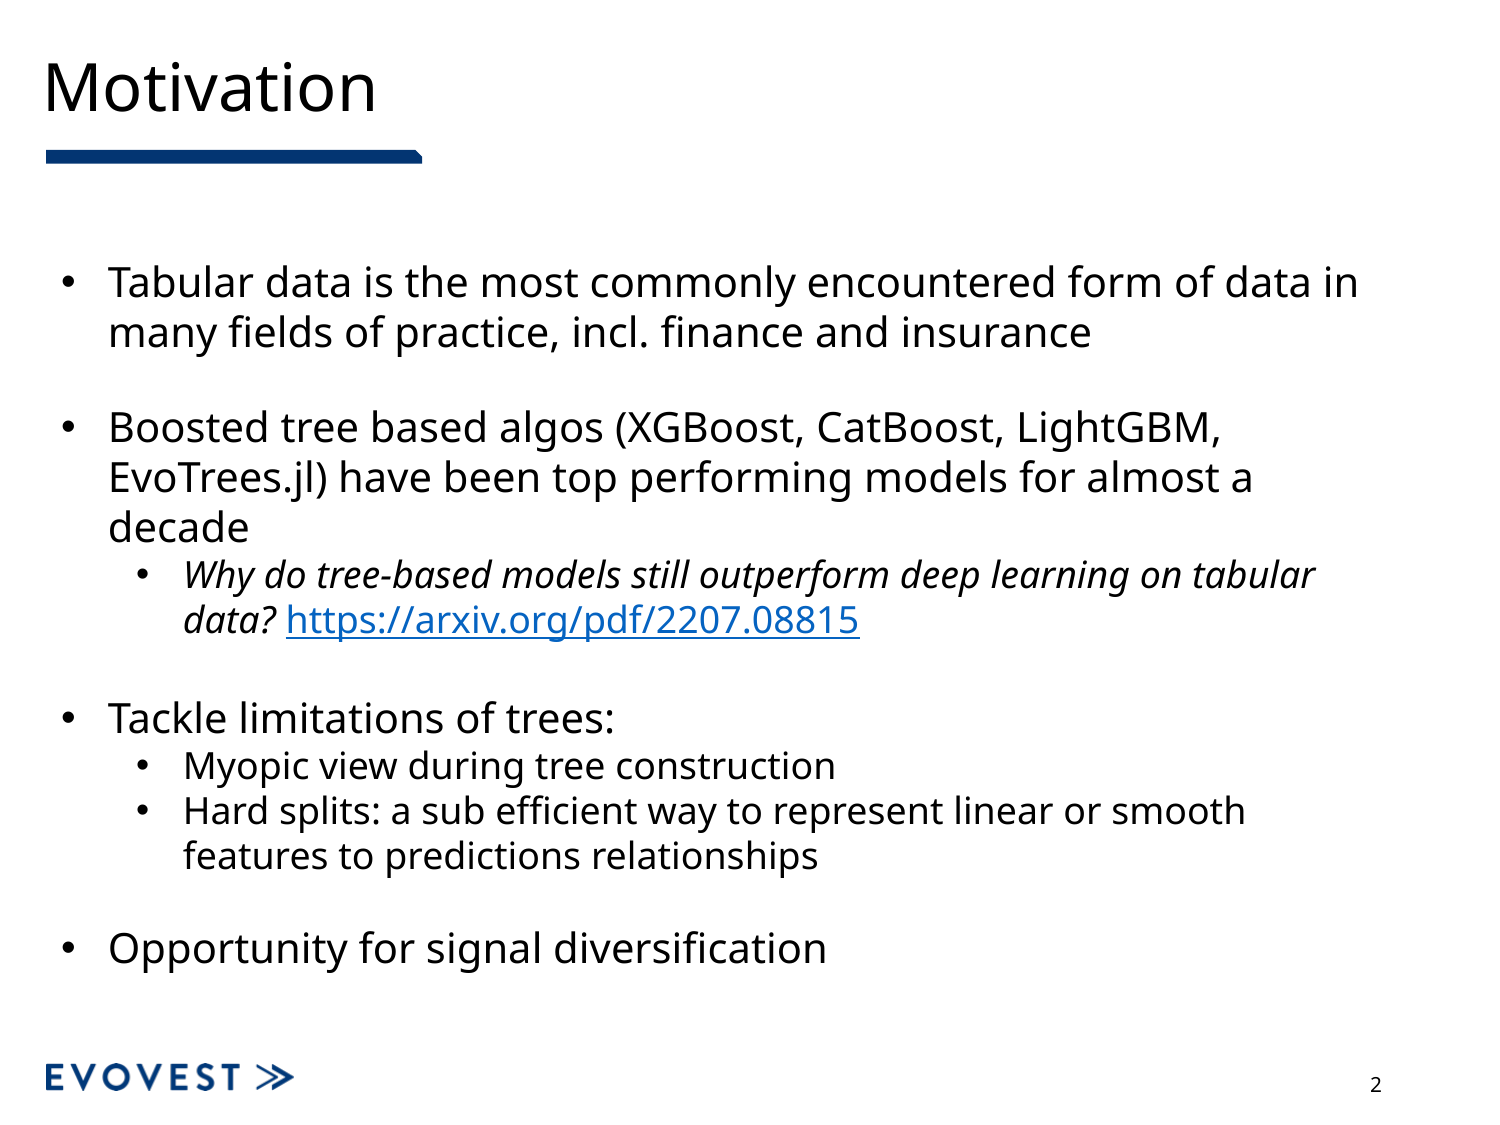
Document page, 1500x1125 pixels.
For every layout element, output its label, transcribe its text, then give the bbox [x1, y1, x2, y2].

slide_number 2 [1059, 1055, 1397, 1116]
picture [46, 1063, 294, 1092]
text_box [45, 148, 424, 165]
title Motivation [27, 33, 1282, 147]
text_box Tabular data is the most commonly encountered form of data in many fields of practice, incl. finance and insurance Boosted tree based algos (XGBoost, CatBoost, LightGBM, EvoTrees.jl) have been top performing models for almost a decade Why do tree-based models still outperform deep learning on tabular data? https://arxiv.org/pdf/2207.08815 Tackle limitations of trees: Myopic view during tree construction Hard splits: a sub efficient way to represent linear or smooth features to predictions relationships Opportunity for signal diversification [46, 203, 1406, 980]
